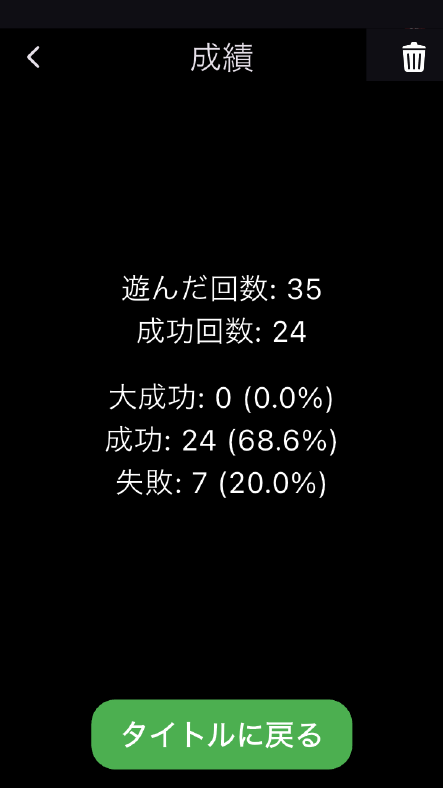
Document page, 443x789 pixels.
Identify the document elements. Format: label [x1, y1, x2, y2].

picture [0, 82, 443, 789]
text_box [0, 0, 443, 82]
